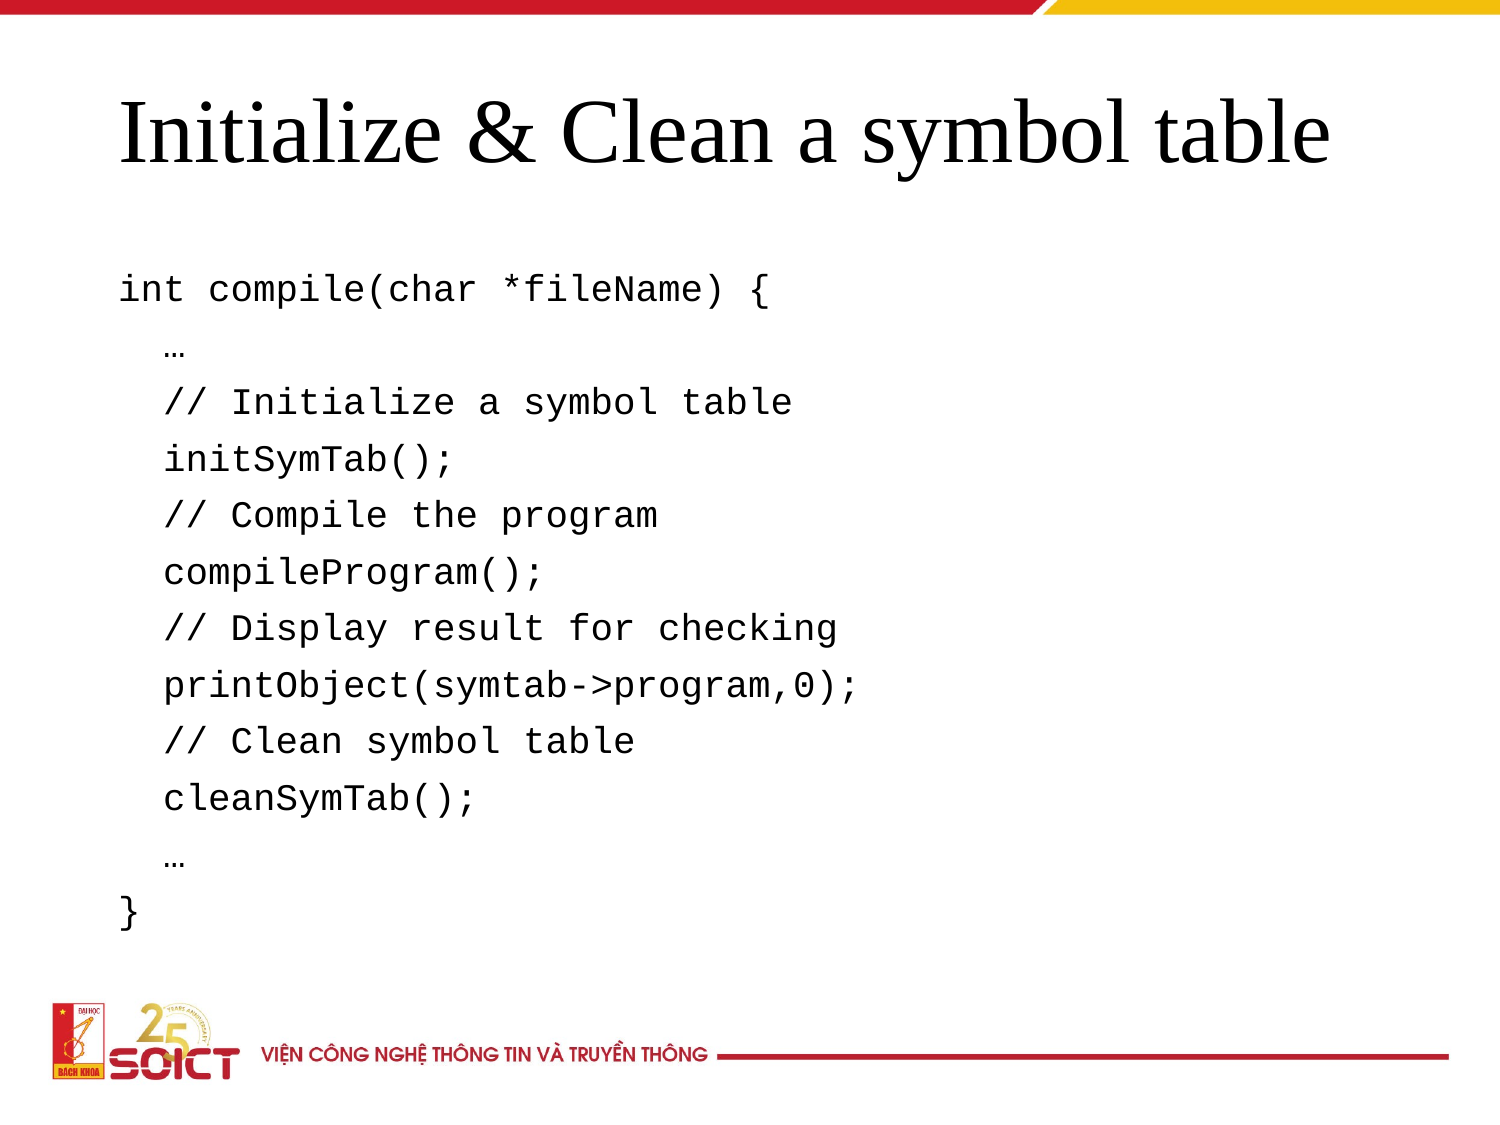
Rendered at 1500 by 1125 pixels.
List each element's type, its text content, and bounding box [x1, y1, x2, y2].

title Initialize & Clean a symbol table [103, 24, 1397, 242]
list int compile(char *fileName) { … // Initialize a symbol table initSymTab(); // Compile the program compileProgram(); // Display result for checking printObject(symtab->program,0); // Clean symbol table cleanSymTab(); … } [103, 261, 1397, 997]
picture [0, 0, 1500, 1125]
